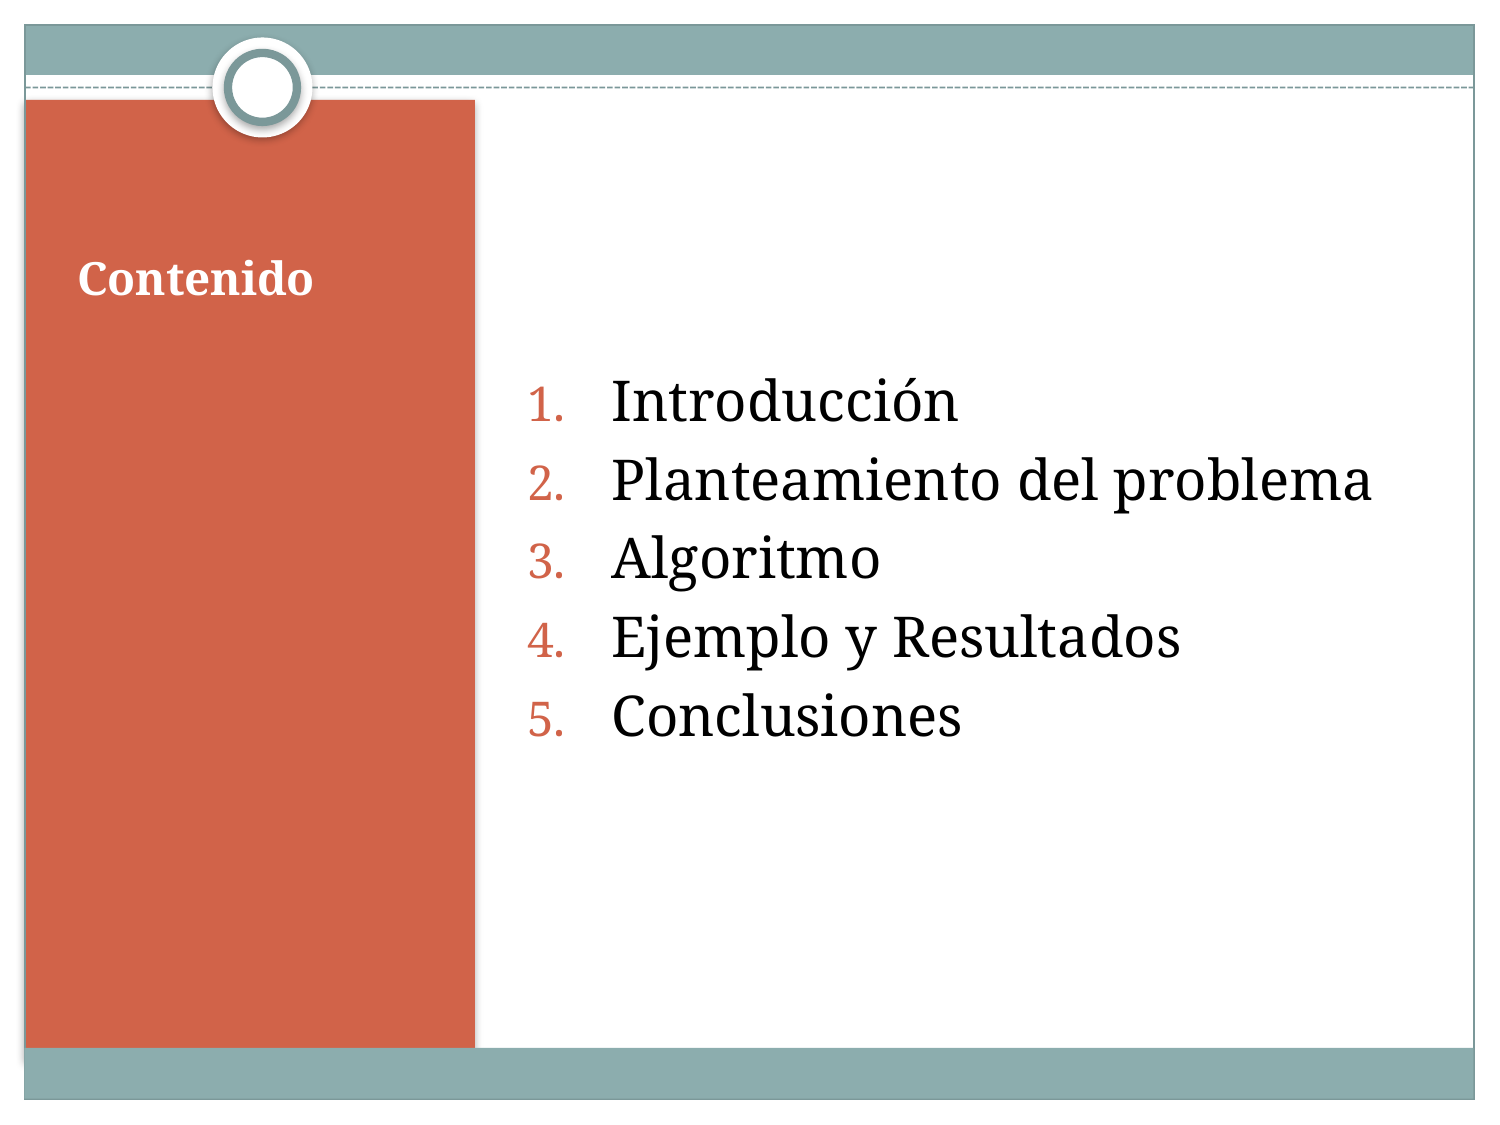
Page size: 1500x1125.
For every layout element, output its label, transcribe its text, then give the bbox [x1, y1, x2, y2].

title Contenido [62, 149, 450, 313]
list Introducción Planteamiento del problema Algoritmo Ejemplo y Resultados Conclusiones [512, 112, 1438, 1000]
